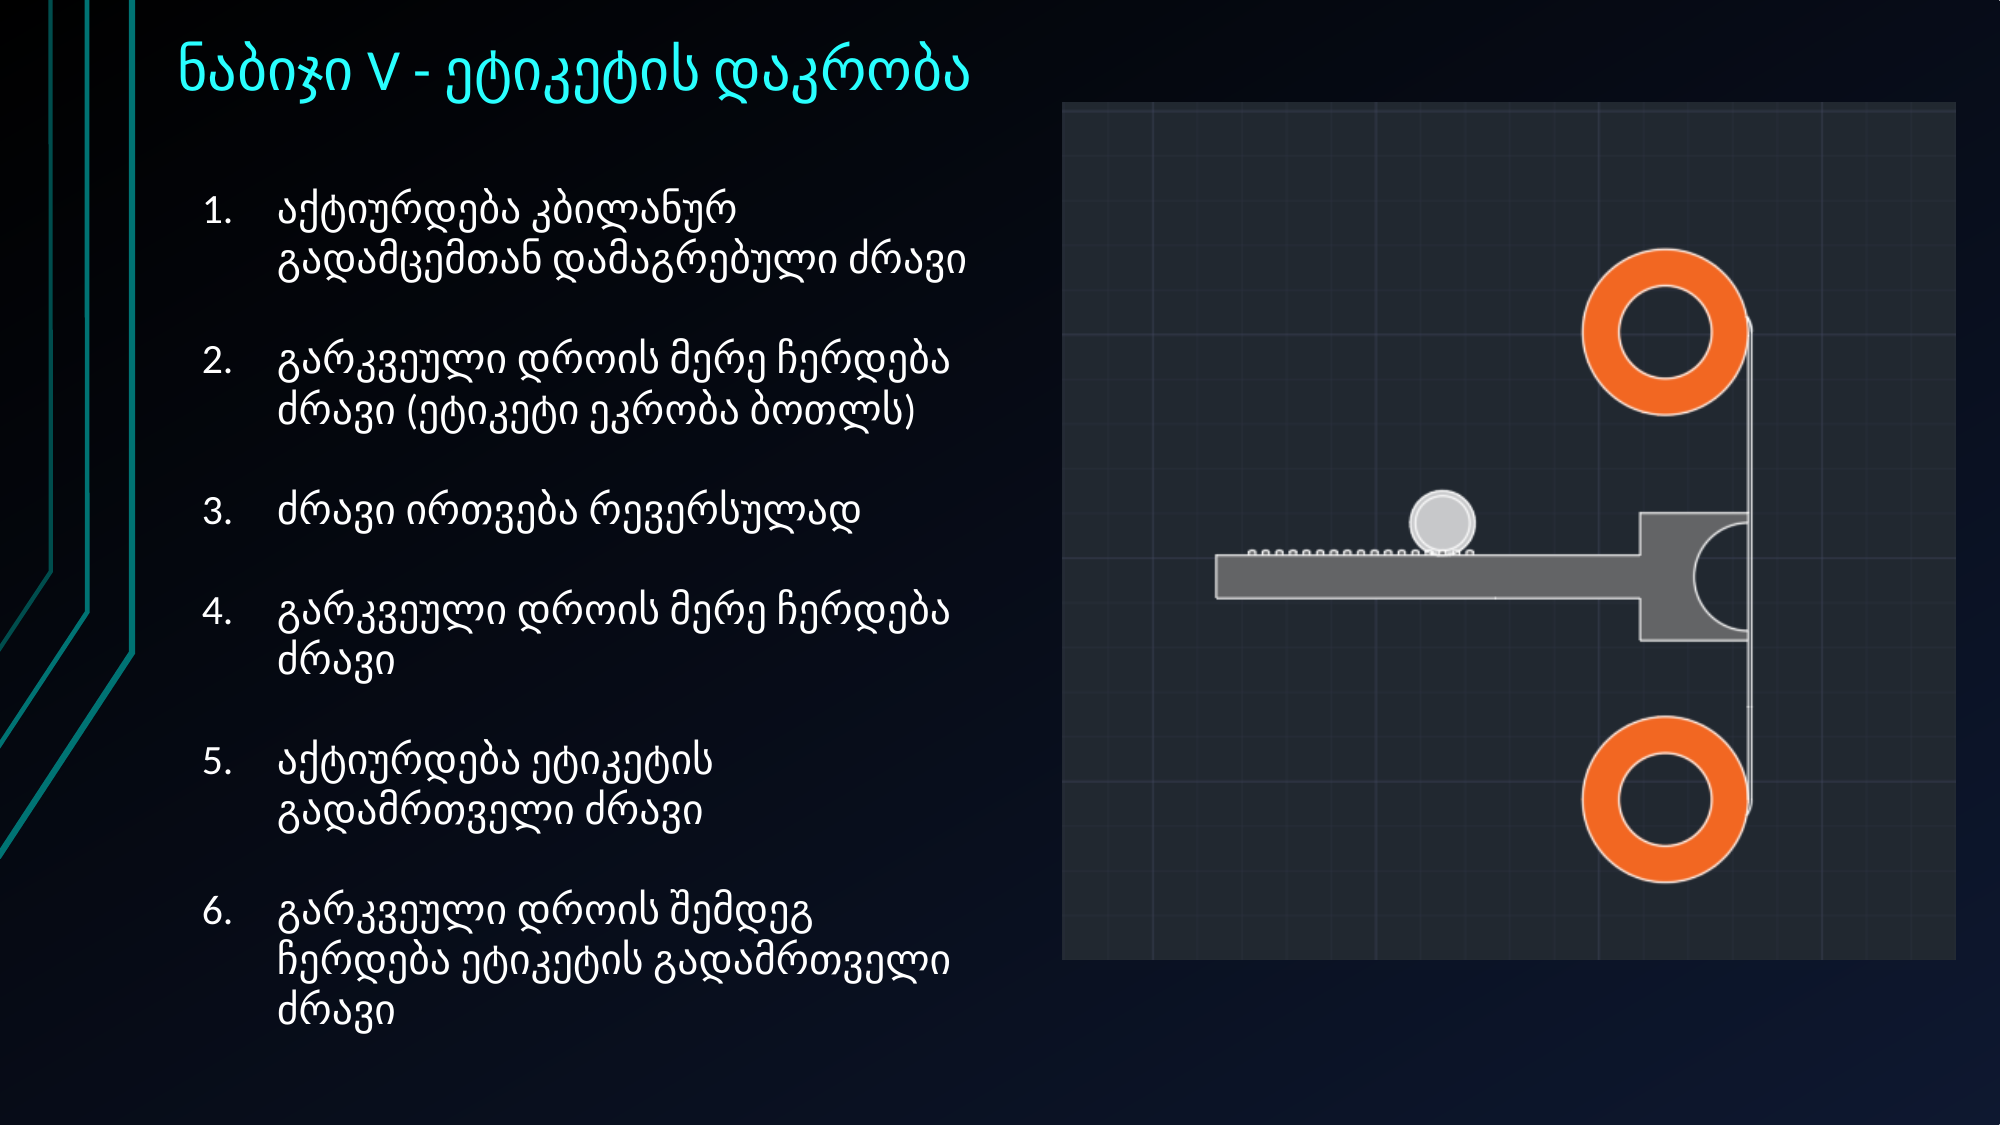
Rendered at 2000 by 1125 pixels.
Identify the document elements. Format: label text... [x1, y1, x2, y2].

text_box აქტიურდება კბილანურ გადამცემთან დამაგრებული ძრავი გარკვეული დროის მერე ჩერდება ძრავი (ეტიკეტი ეკრობა ბოთლს) ძრავი ირთვება რევერსულად გარკვეული დროის მერე ჩერდება ძრავი აქტიურდება ეტიკეტის გადამრთველი ძრავი გარკვეული დროის შემდეგ ჩერდება ეტიკეტის გადამრთველი ძრავი [187, 174, 996, 1090]
text_box ნაბიჯი V - ეტიკეტის დაკრობა [162, 24, 1260, 110]
picture [1061, 102, 1957, 960]
